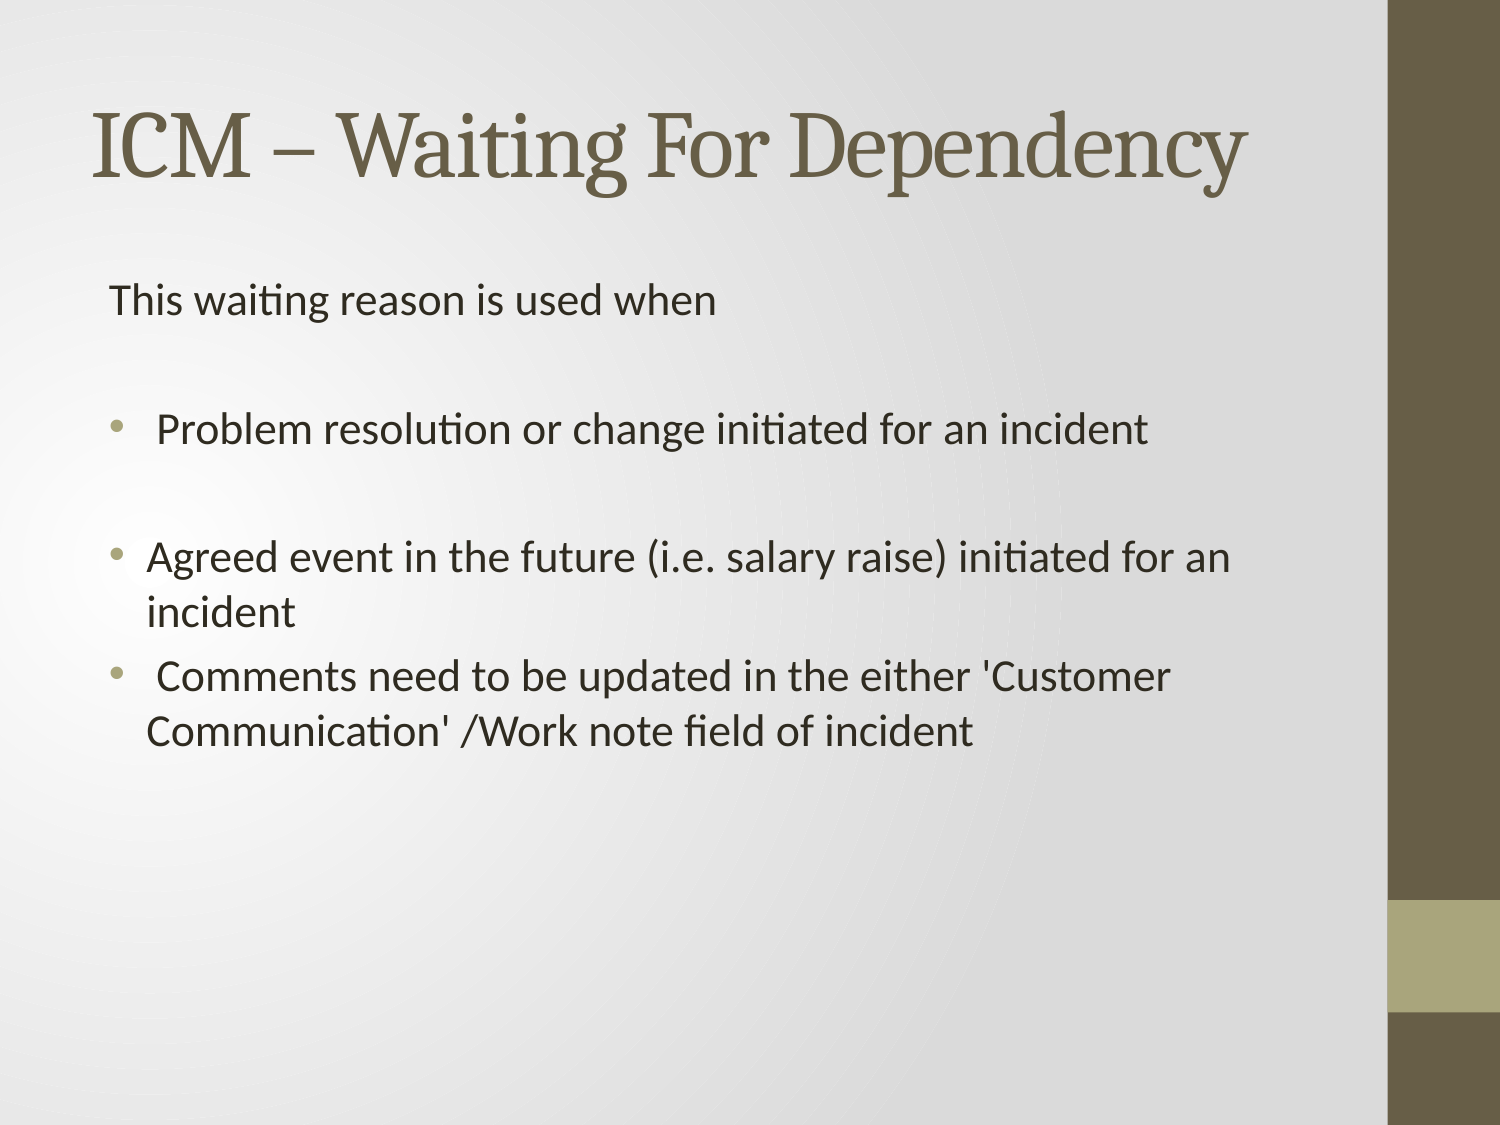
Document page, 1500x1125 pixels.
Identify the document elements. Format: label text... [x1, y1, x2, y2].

title ICM – Waiting For Dependency [75, 45, 1325, 233]
list This waiting reason is used when Problem resolution or change initiated for an incident Agreed event in the future (i.e. salary raise) initiated for an incident Comments need to be updated in the either 'Customer Communication' /Work note field of incident [75, 262, 1325, 1050]
